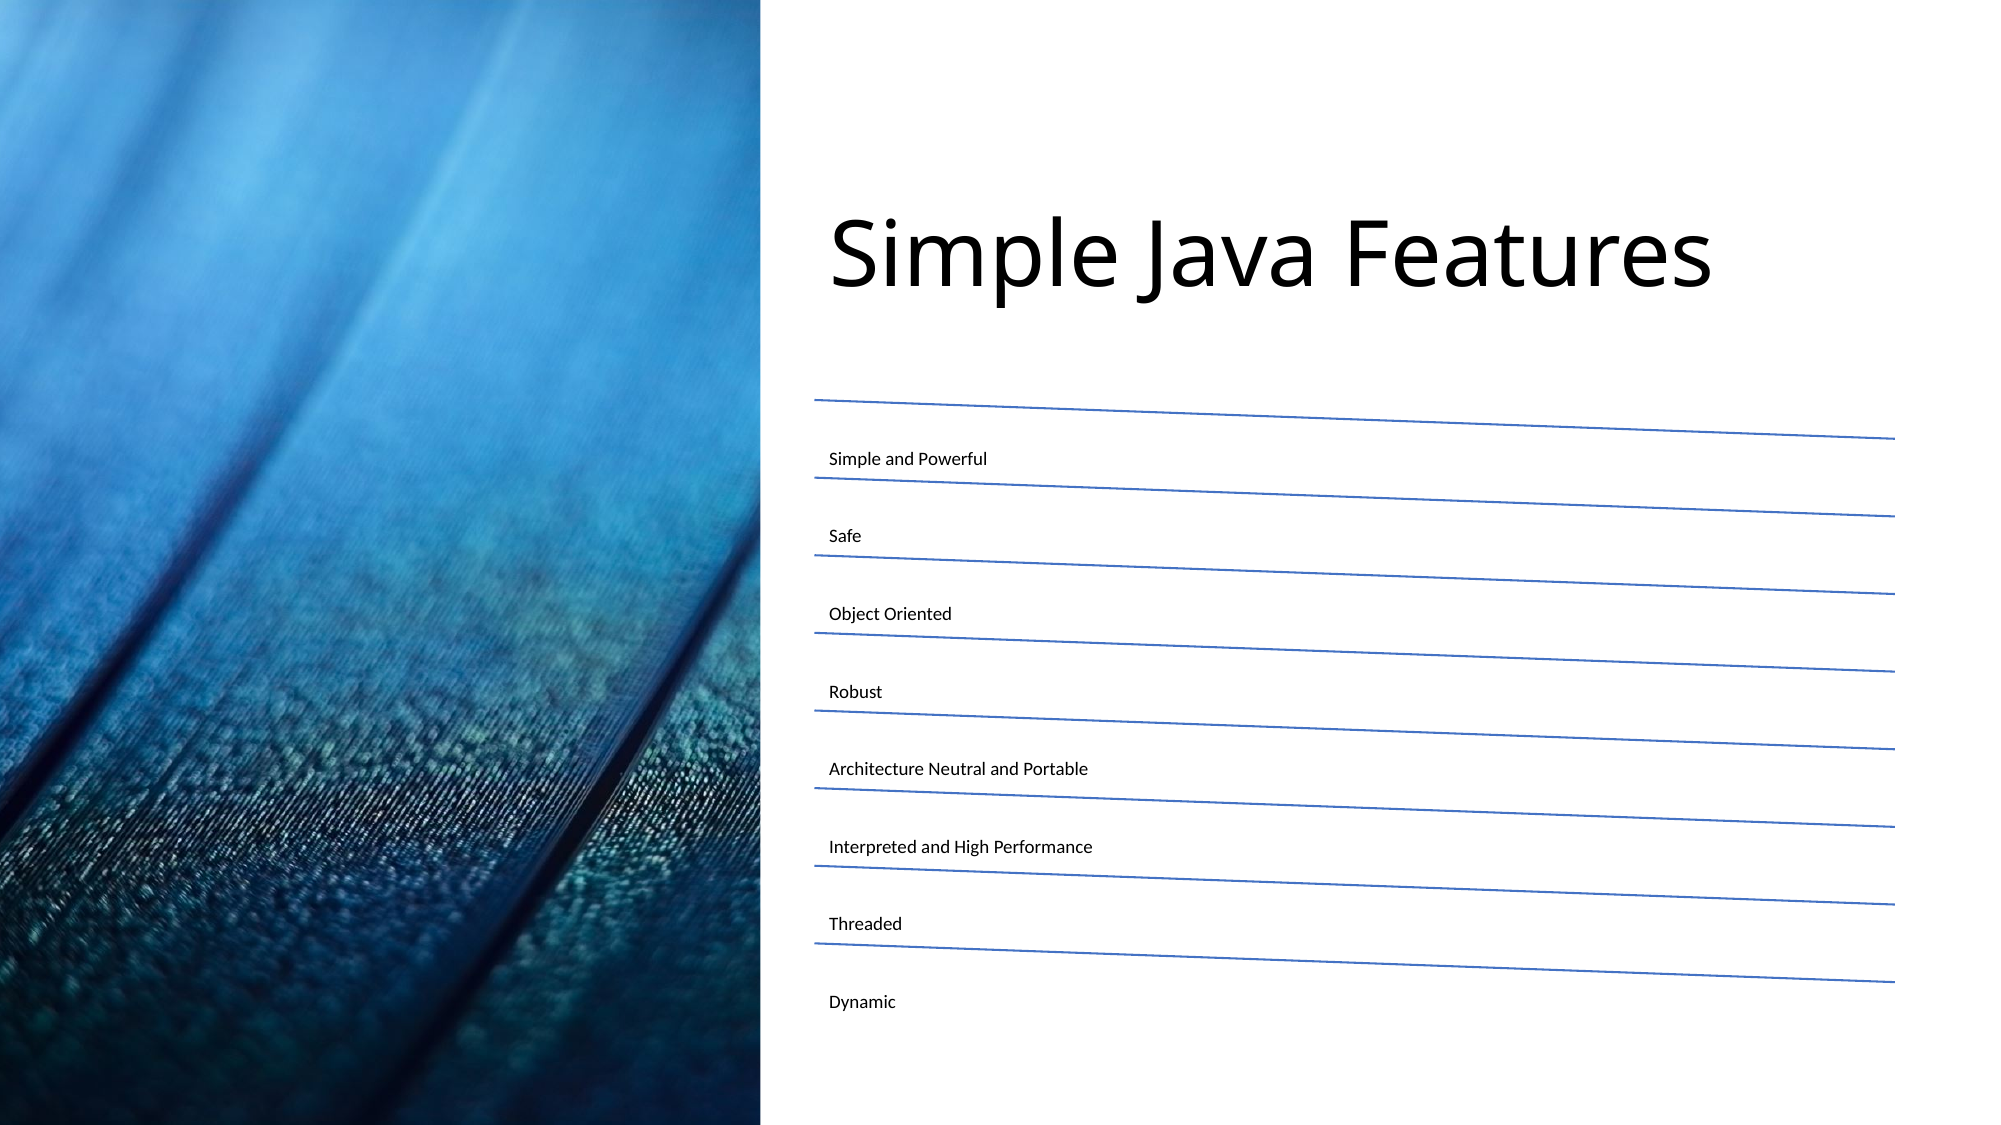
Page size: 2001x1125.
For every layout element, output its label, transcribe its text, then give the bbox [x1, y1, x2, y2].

picture [0, 0, 761, 1125]
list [814, 399, 1895, 1021]
title Simple Java Features [814, 103, 1895, 315]
